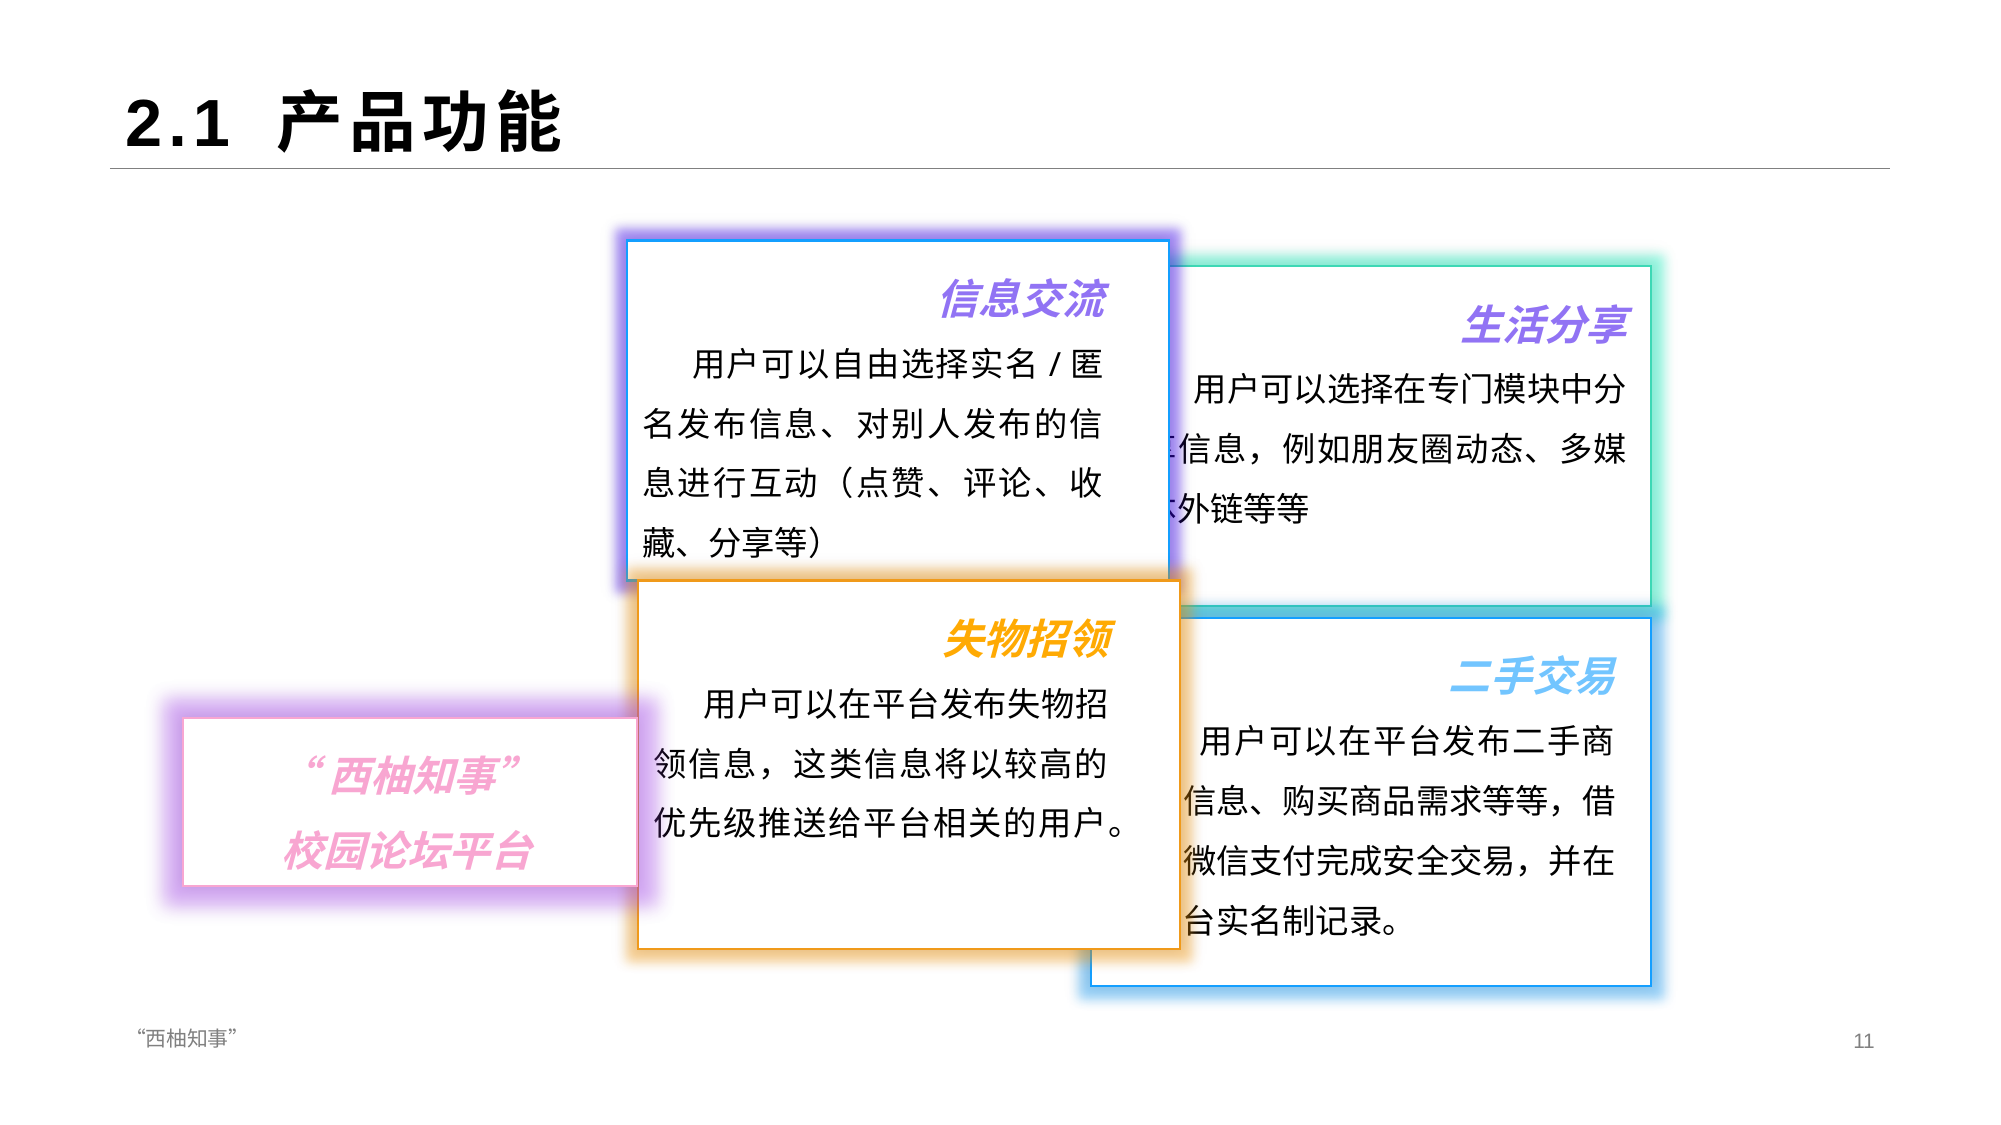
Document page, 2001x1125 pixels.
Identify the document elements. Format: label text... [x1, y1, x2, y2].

text_box 信息交流 用户可以自由选择实名/匿名发布信息、对别人发布的信息进行互动（点赞、评论、收藏、分享等） [626, 239, 1170, 567]
slide_number 11 [1412, 1023, 1890, 1058]
text_box “西柚知事” 校园论坛平台 [182, 717, 638, 887]
text_box 失物招领 用户可以在平台发布失物招领信息，这类信息将以较高的优先级推送给平台相关的用户。 [637, 579, 1181, 950]
text_box 二手交易 用户可以在平台发布二手商品信息、购买商品需求等等，借助微信支付完成安全交易，并在后台实名制记录。 [1090, 617, 1652, 987]
footer “西柚知事” [109, 1023, 790, 1058]
title 2.1 产品功能 [109, 0, 1890, 169]
text_box 生活分享 用户可以选择在专门模块中分享信息，例如朋友圈动态、多媒体外链等等 [1189, 265, 1652, 597]
text_box 需求分析 [1090, 617, 1196, 966]
